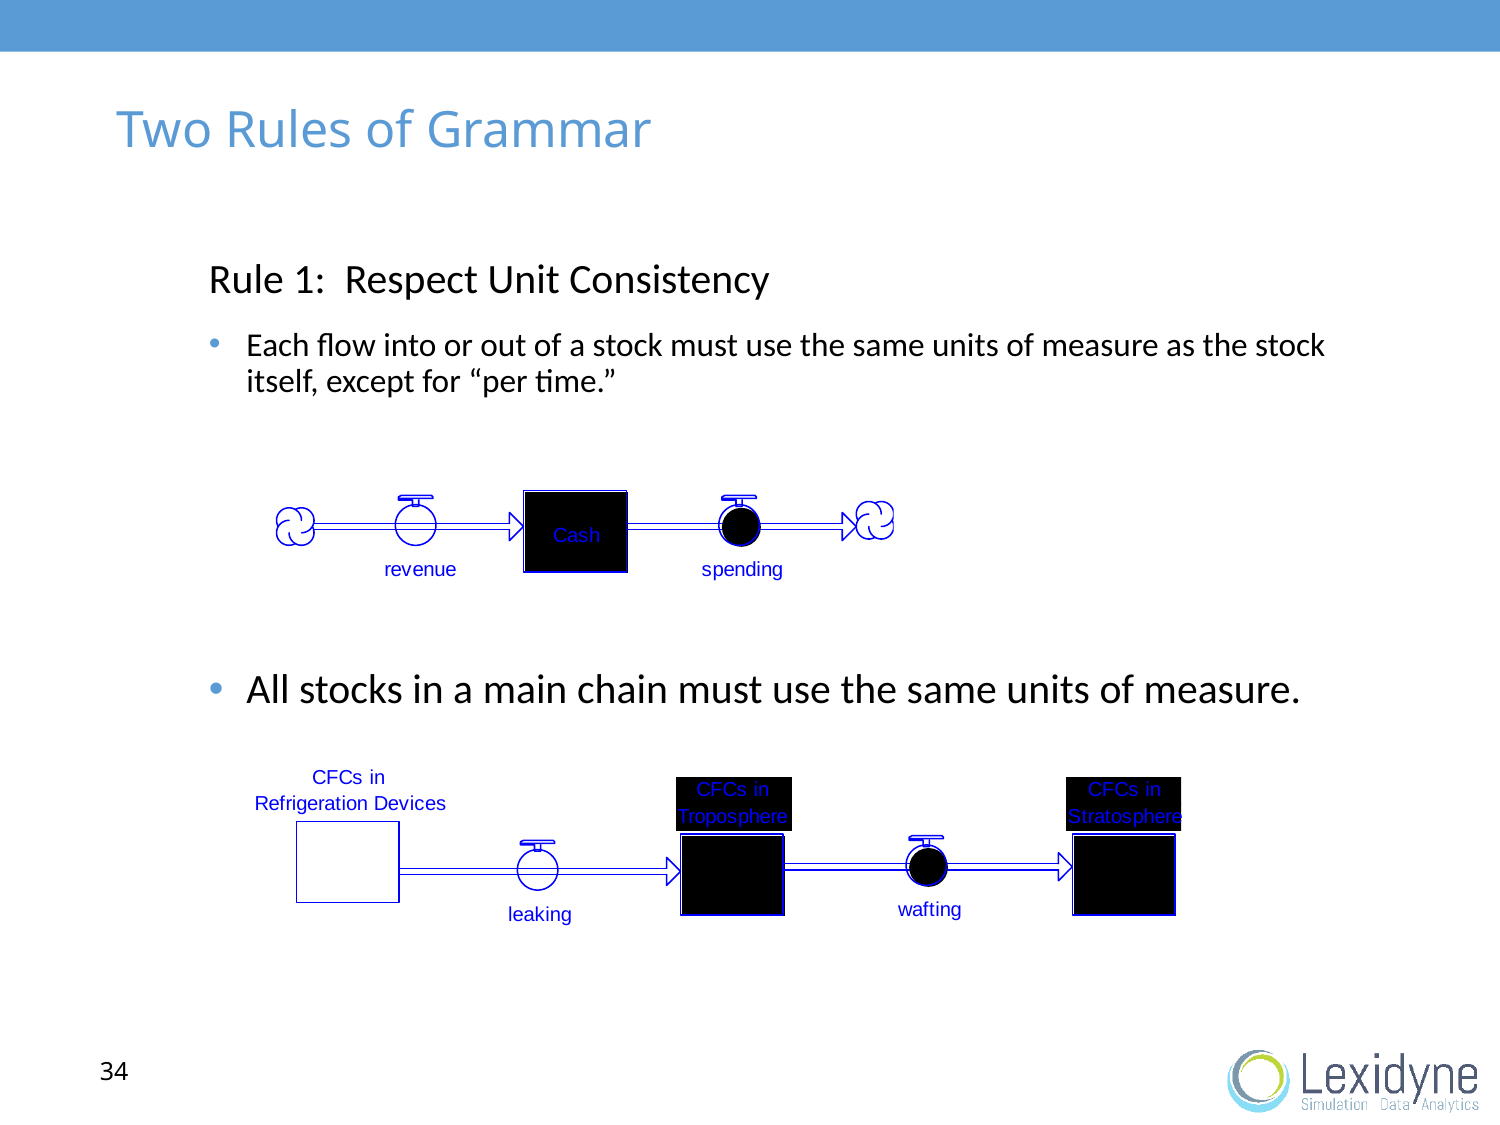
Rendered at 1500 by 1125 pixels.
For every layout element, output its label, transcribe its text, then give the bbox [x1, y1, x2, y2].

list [249, 762, 1182, 929]
title Two Rules of Grammar [101, 69, 1380, 195]
list Rule 1: Respect Unit Consistency Each flow into or out of a stock must use the same units of measure as the stock itself, except for “per time.” All stocks in a main chain must use the same units of measure. [193, 249, 1350, 1006]
picture [1217, 1042, 1500, 1118]
slide_number 34 [84, 1042, 275, 1103]
picture [274, 487, 894, 583]
